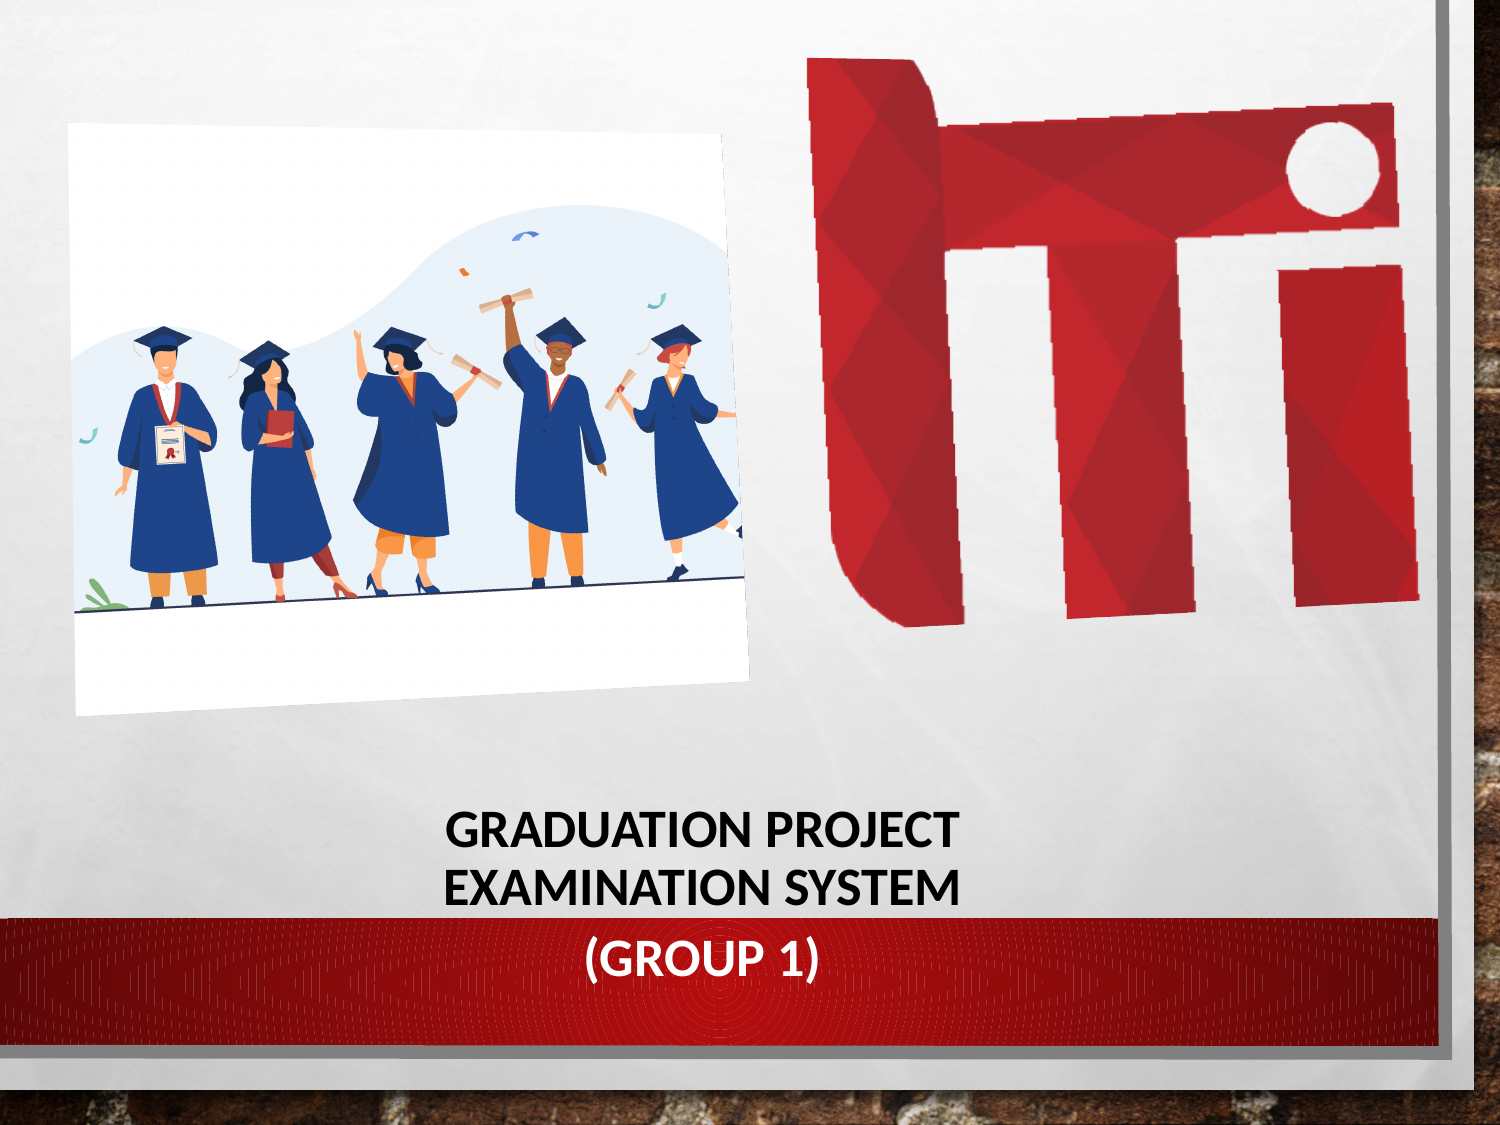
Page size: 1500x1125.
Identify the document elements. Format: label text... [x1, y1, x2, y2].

text_box Graduation Project Examination System (Group 1) [76, 775, 1329, 996]
picture [0, 0, 1500, 1125]
picture [59, 105, 750, 716]
